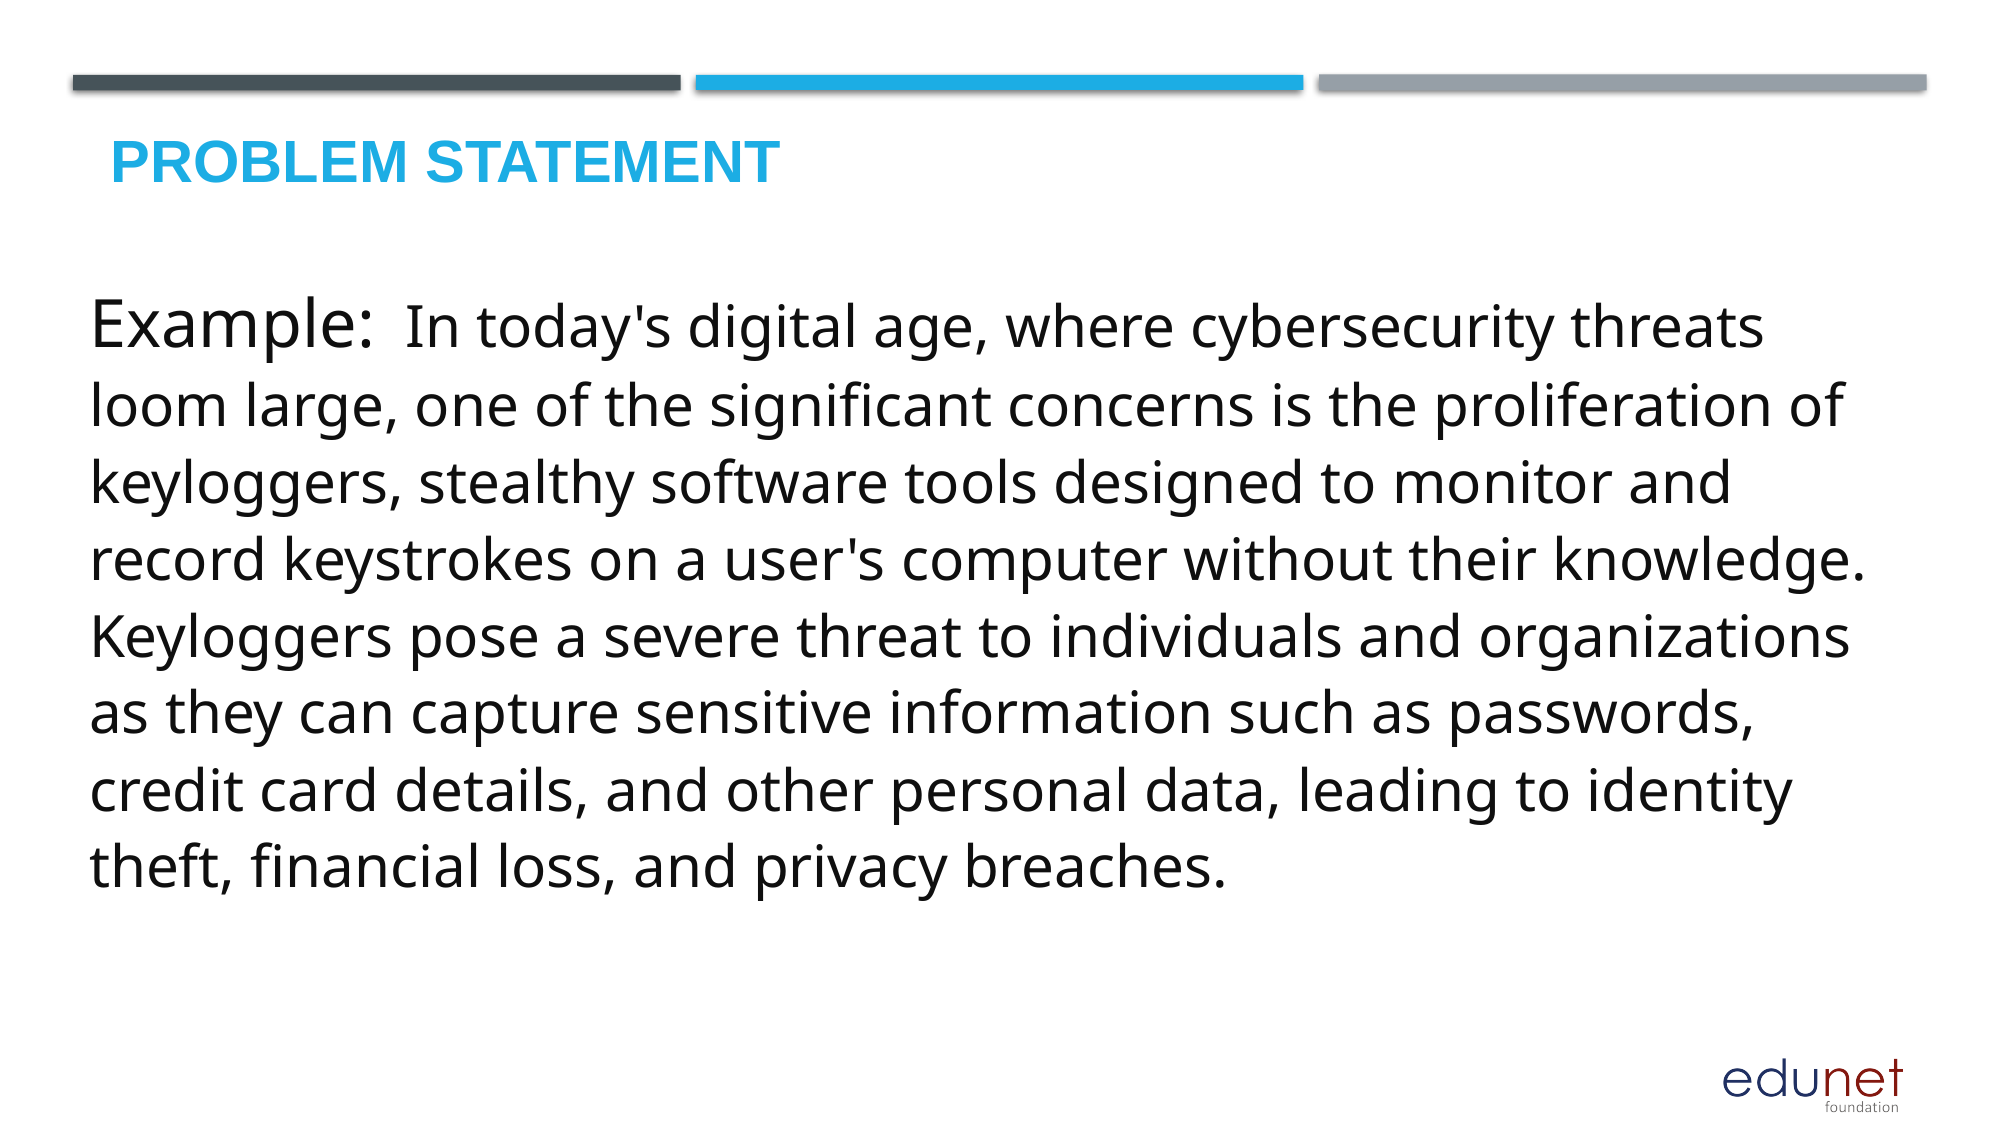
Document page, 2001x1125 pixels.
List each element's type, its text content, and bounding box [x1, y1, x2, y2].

list Example: In today's digital age, where cybersecurity threats loom large, one of the significant concerns is the proliferation of keyloggers, stealthy software tools designed to monitor and record keystrokes on a user's computer without their knowledge. Keyloggers pose a severe threat to individuals and organizations as they can capture sensitive information such as passwords, credit card details, and other personal data, leading to identity theft, financial loss, and privacy breaches. [74, 203, 1884, 970]
picture [1719, 1056, 1905, 1116]
title Problem Statement [95, 115, 1905, 203]
